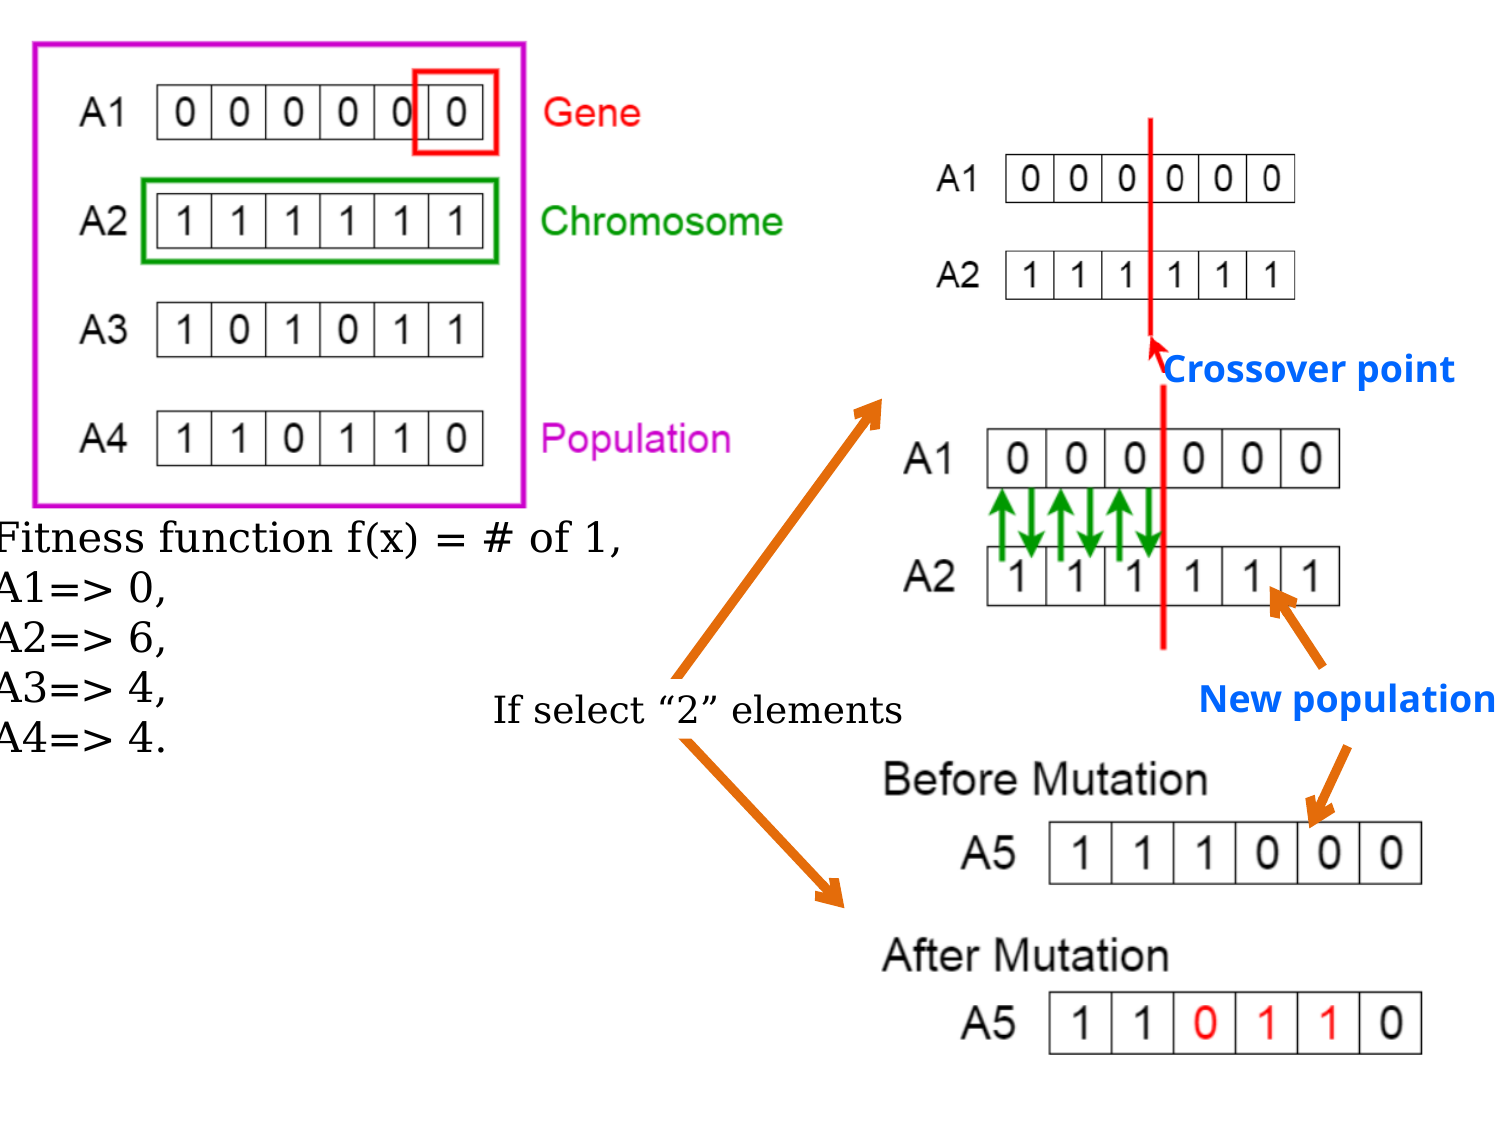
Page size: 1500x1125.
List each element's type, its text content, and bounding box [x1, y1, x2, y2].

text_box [1309, 745, 1348, 829]
text_box Fitness function f(x) = # of 1, A1=> 0, A2=> 6, A3=> 4, A4=> 4. [0, 503, 638, 769]
text_box Crossover point [1329, 338, 1471, 398]
text_box If select “2” elements [849, 679, 919, 739]
text_box New population [1183, 667, 1500, 727]
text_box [1269, 585, 1324, 668]
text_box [655, 398, 883, 708]
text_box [655, 706, 845, 909]
picture [903, 101, 1352, 657]
picture [22, 30, 786, 516]
text_box If select “2” elements [477, 679, 650, 739]
picture [881, 745, 1436, 1071]
